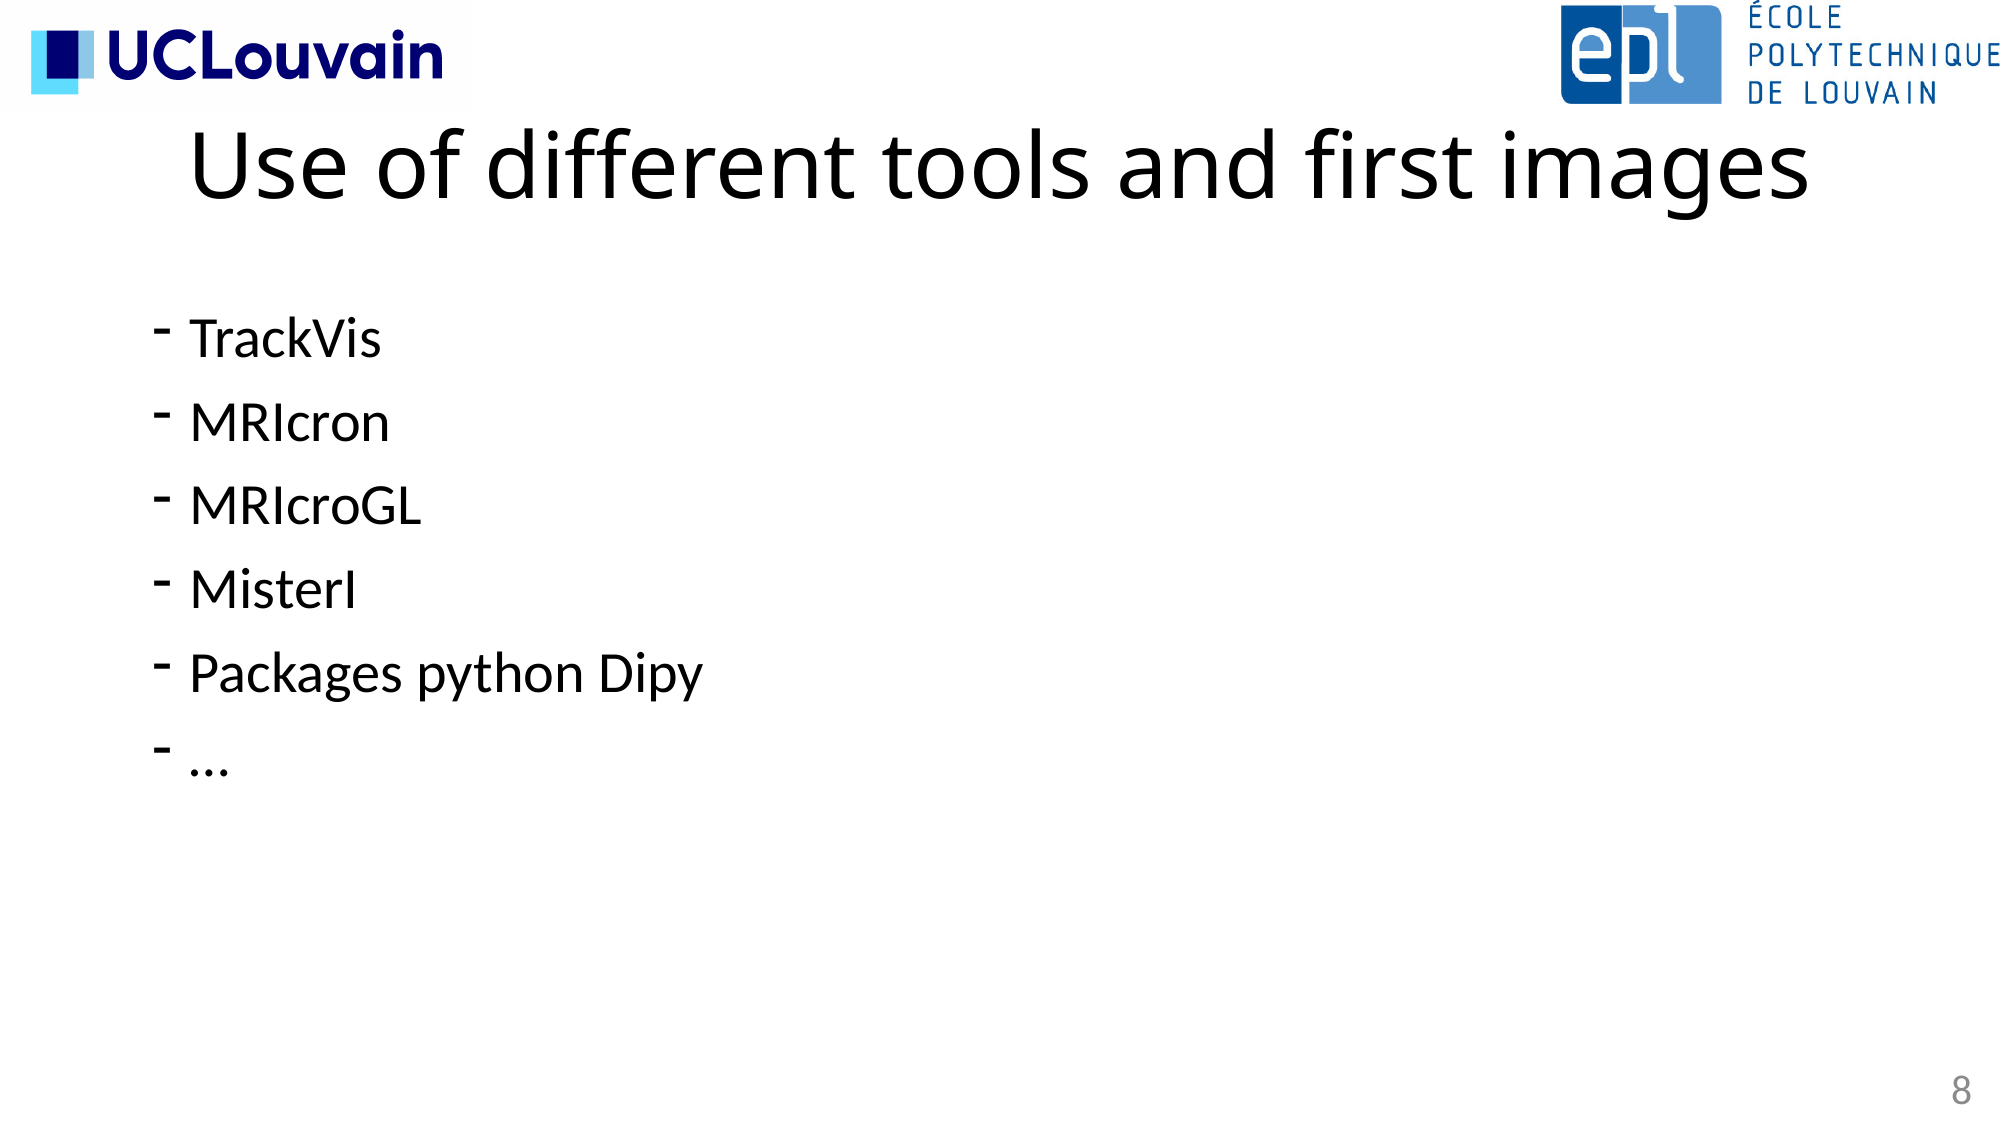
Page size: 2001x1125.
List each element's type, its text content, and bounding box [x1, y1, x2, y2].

picture [1561, 0, 2000, 104]
title Use of different tools and first images [137, 59, 1863, 278]
picture [0, 0, 473, 110]
list TrackVis MRIcron MRIcroGL MisterI Packages python Dipy … [137, 299, 1863, 1014]
slide_number 8 [1537, 1058, 1988, 1119]
